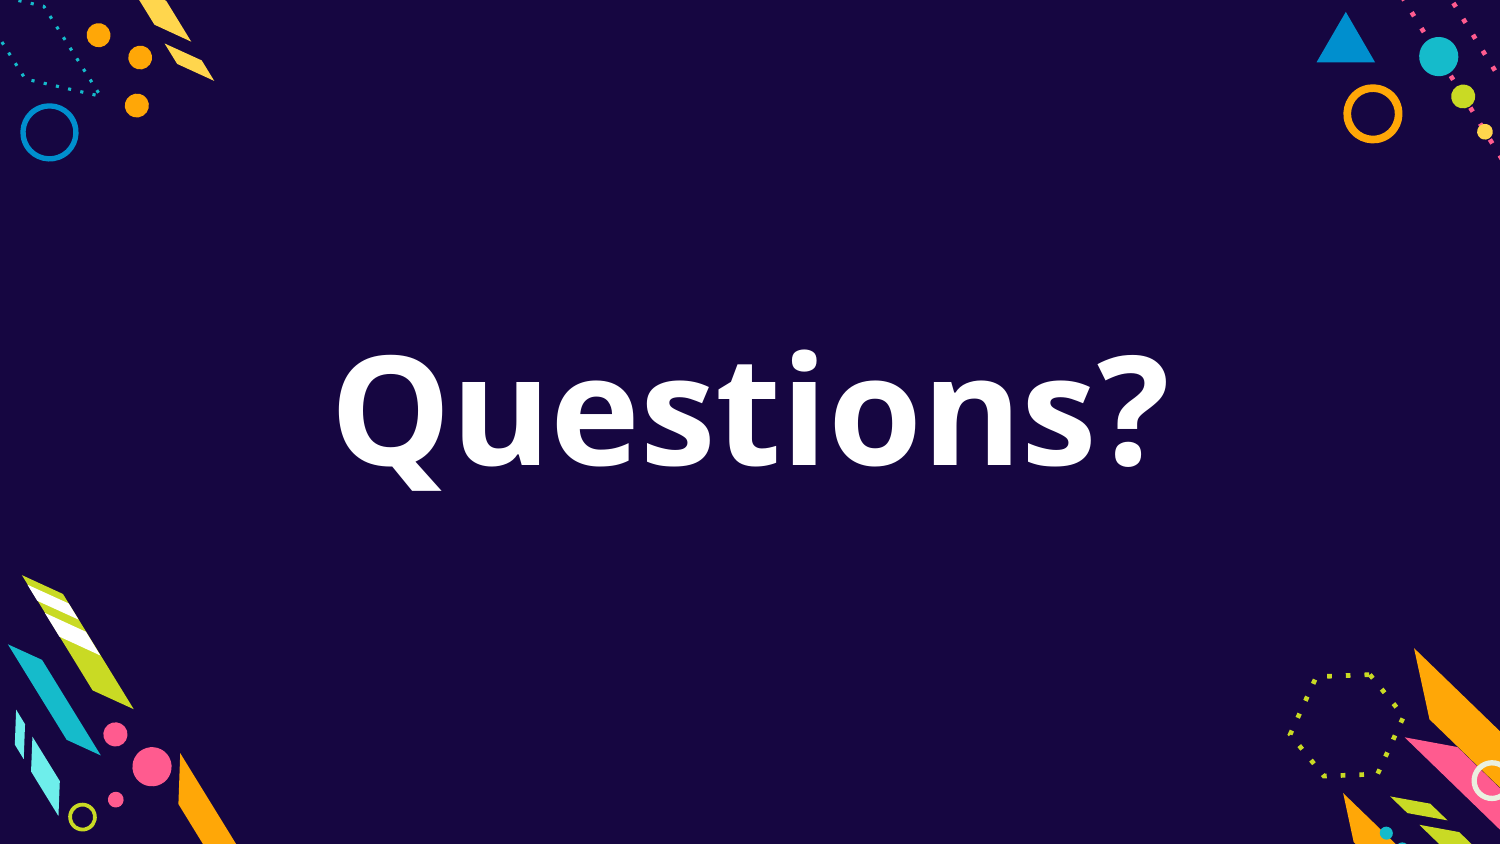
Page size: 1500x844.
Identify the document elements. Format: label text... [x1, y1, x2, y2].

text_box Questions? [274, 305, 1226, 506]
